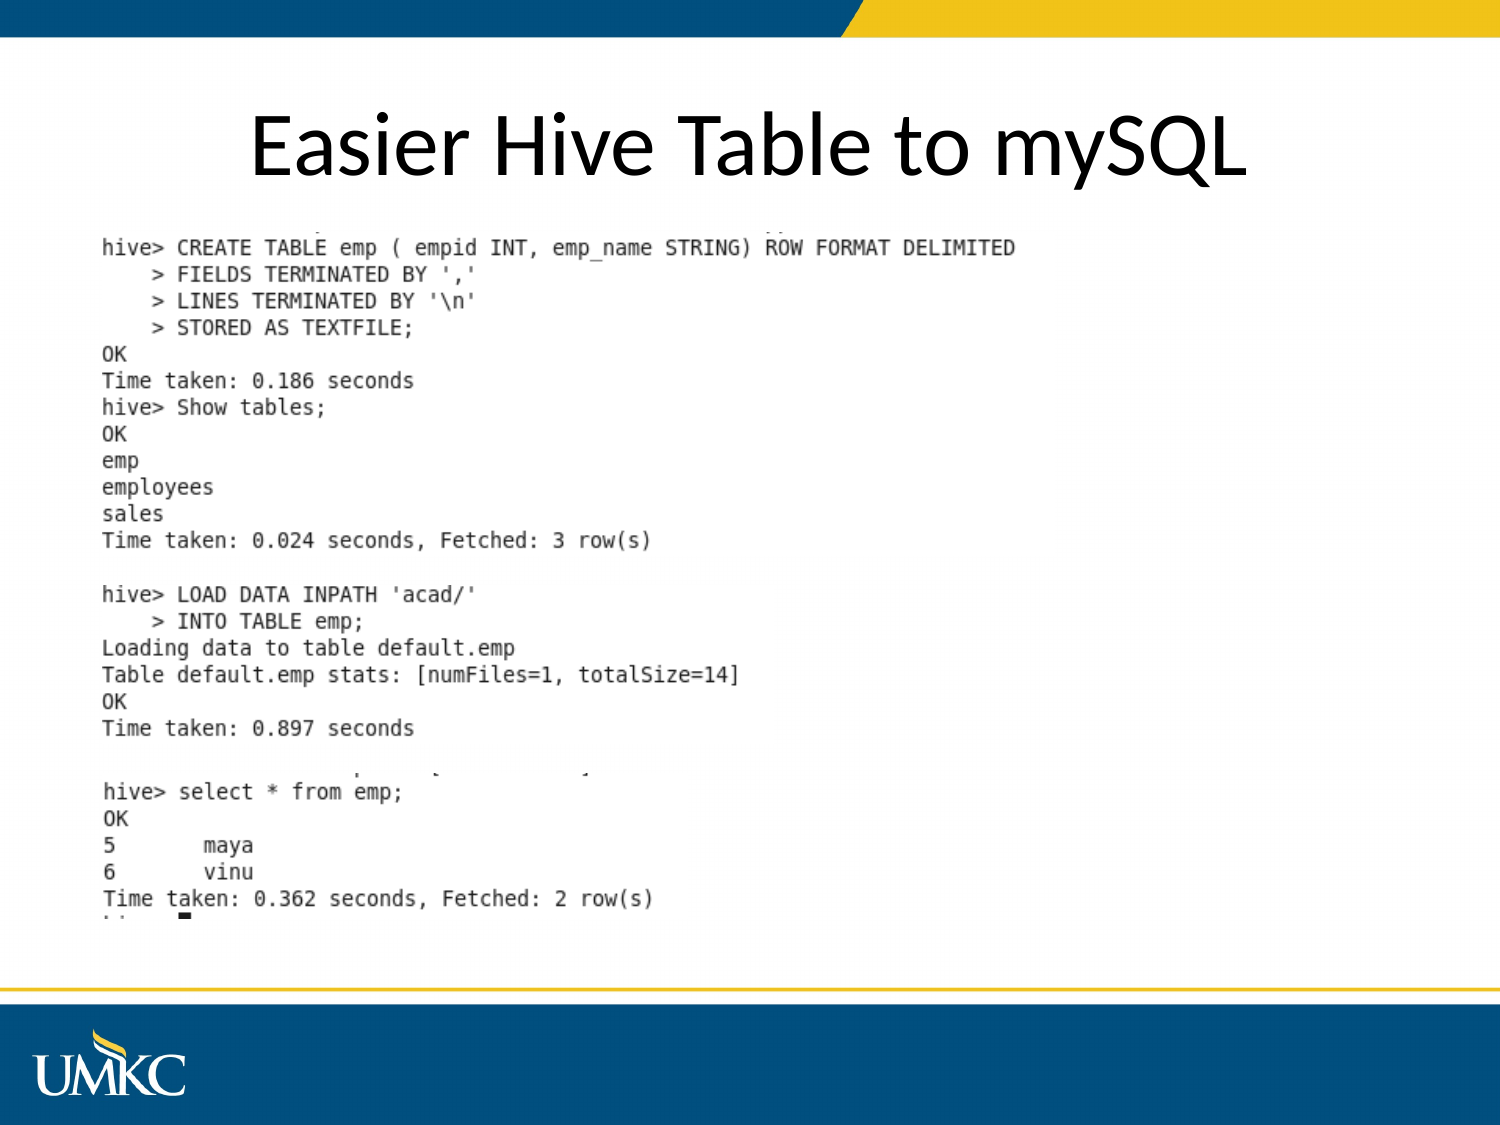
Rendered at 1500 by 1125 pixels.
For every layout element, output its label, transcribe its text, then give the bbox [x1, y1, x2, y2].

title Easier Hive Table to mySQL [75, 45, 1425, 233]
picture [0, 0, 1500, 1125]
